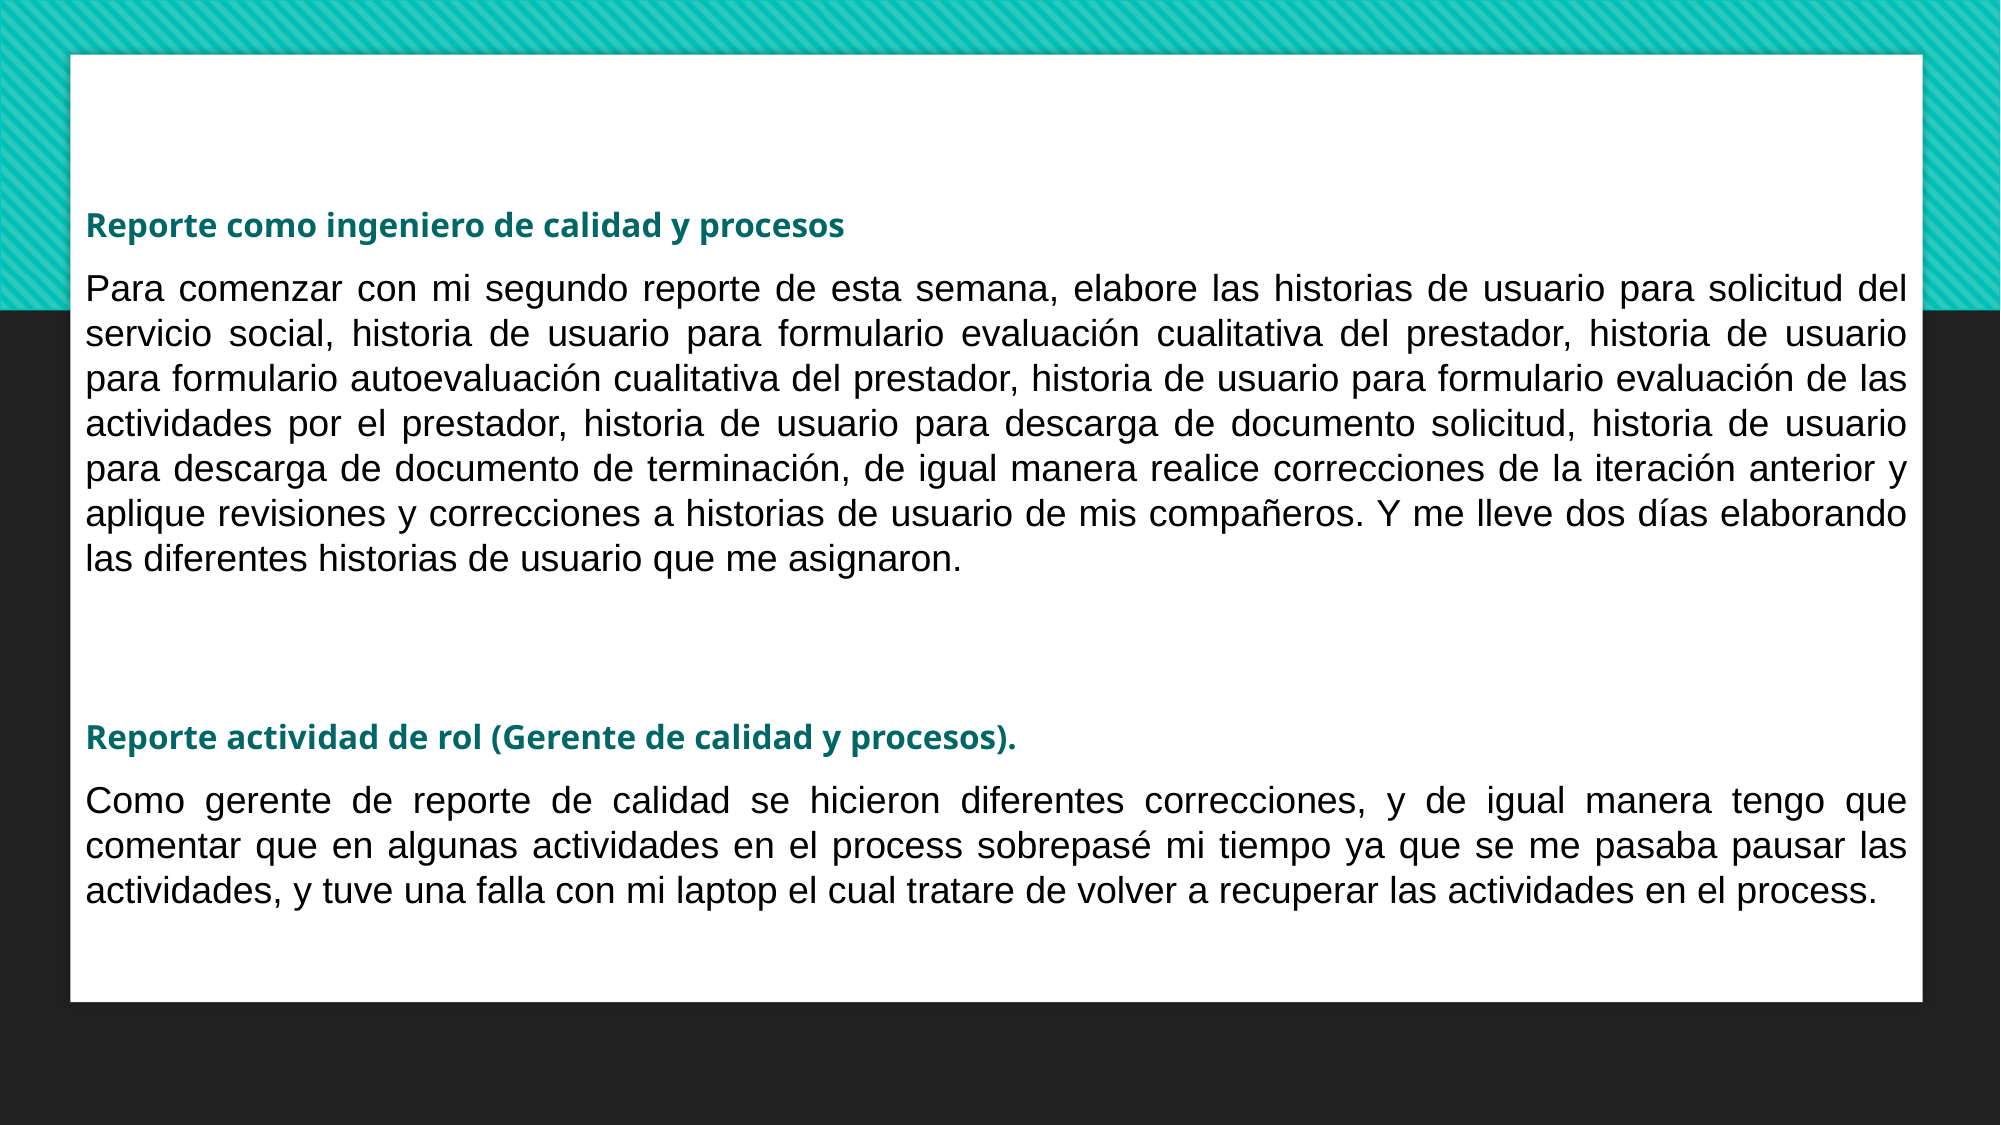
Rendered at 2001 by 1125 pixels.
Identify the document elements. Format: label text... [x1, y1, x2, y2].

list Reporte como ingeniero de calidad y procesos Para comenzar con mi segundo reporte de esta semana, elabore las historias de usuario para solicitud del servicio social, historia de usuario para formulario evaluación cualitativa del prestador, historia de usuario para formulario autoevaluación cualitativa del prestador, historia de usuario para formulario evaluación de las actividades por el prestador, historia de usuario para descarga de documento solicitud, historia de usuario para descarga de documento de terminación, de igual manera realice correcciones de la iteración anterior y aplique revisiones y correcciones a historias de usuario de mis compañeros. Y me lleve dos días elaborando las diferentes historias de usuario que me asignaron. Reporte actividad de rol (Gerente de calidad y procesos). Como gerente de reporte de calidad se hicieron diferentes correcciones, y de igual manera tengo que comentar que en algunas actividades en el process sobrepasé mi tiempo ya que se me pasaba pausar las actividades, y tuve una falla con mi laptop el cual tratare de volver a recuperar las actividades en el process. [69, 53, 1924, 1004]
